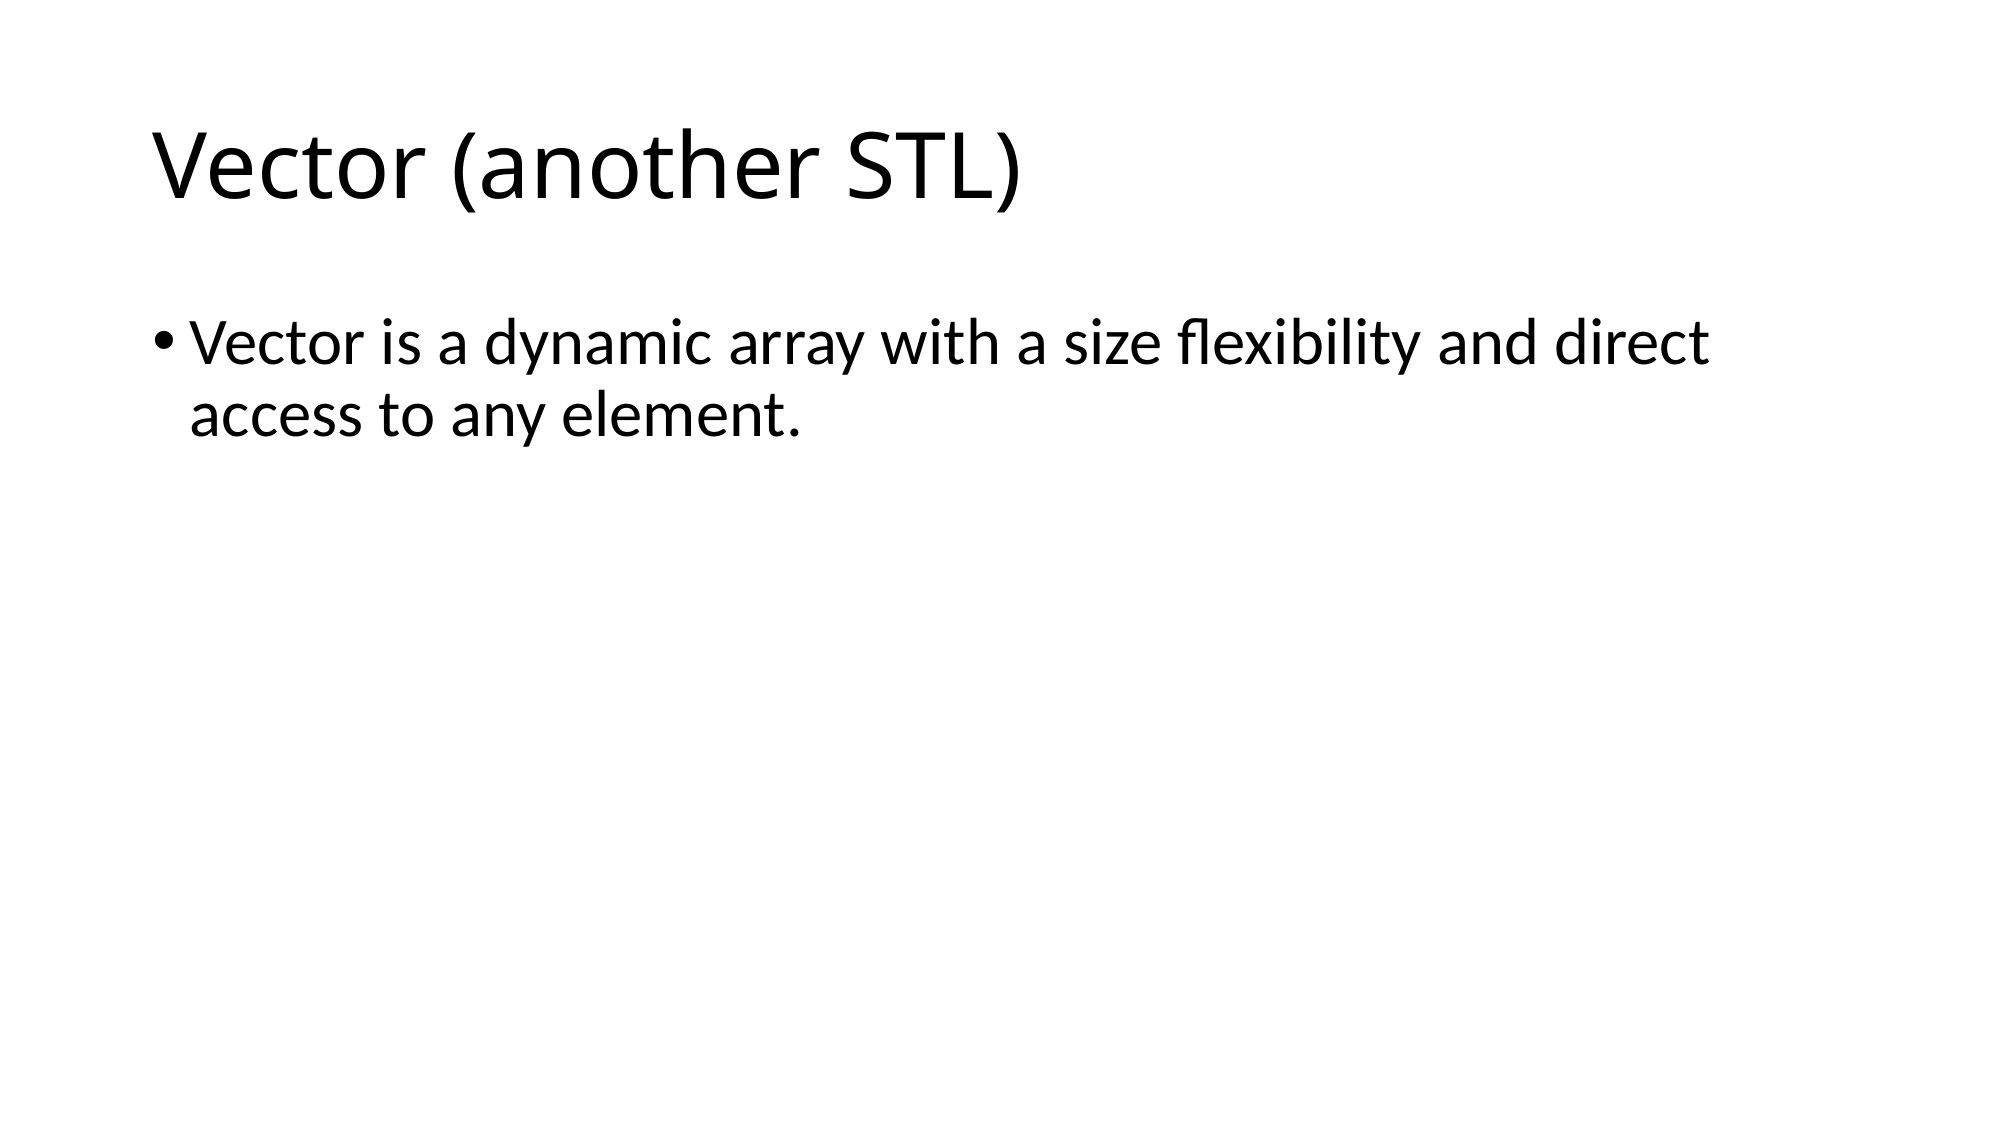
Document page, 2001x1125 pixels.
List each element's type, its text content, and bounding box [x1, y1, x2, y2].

list Vector is a dynamic array with a size flexibility and direct access to any element. [137, 299, 1863, 1014]
title Vector (another STL) [137, 59, 1863, 278]
